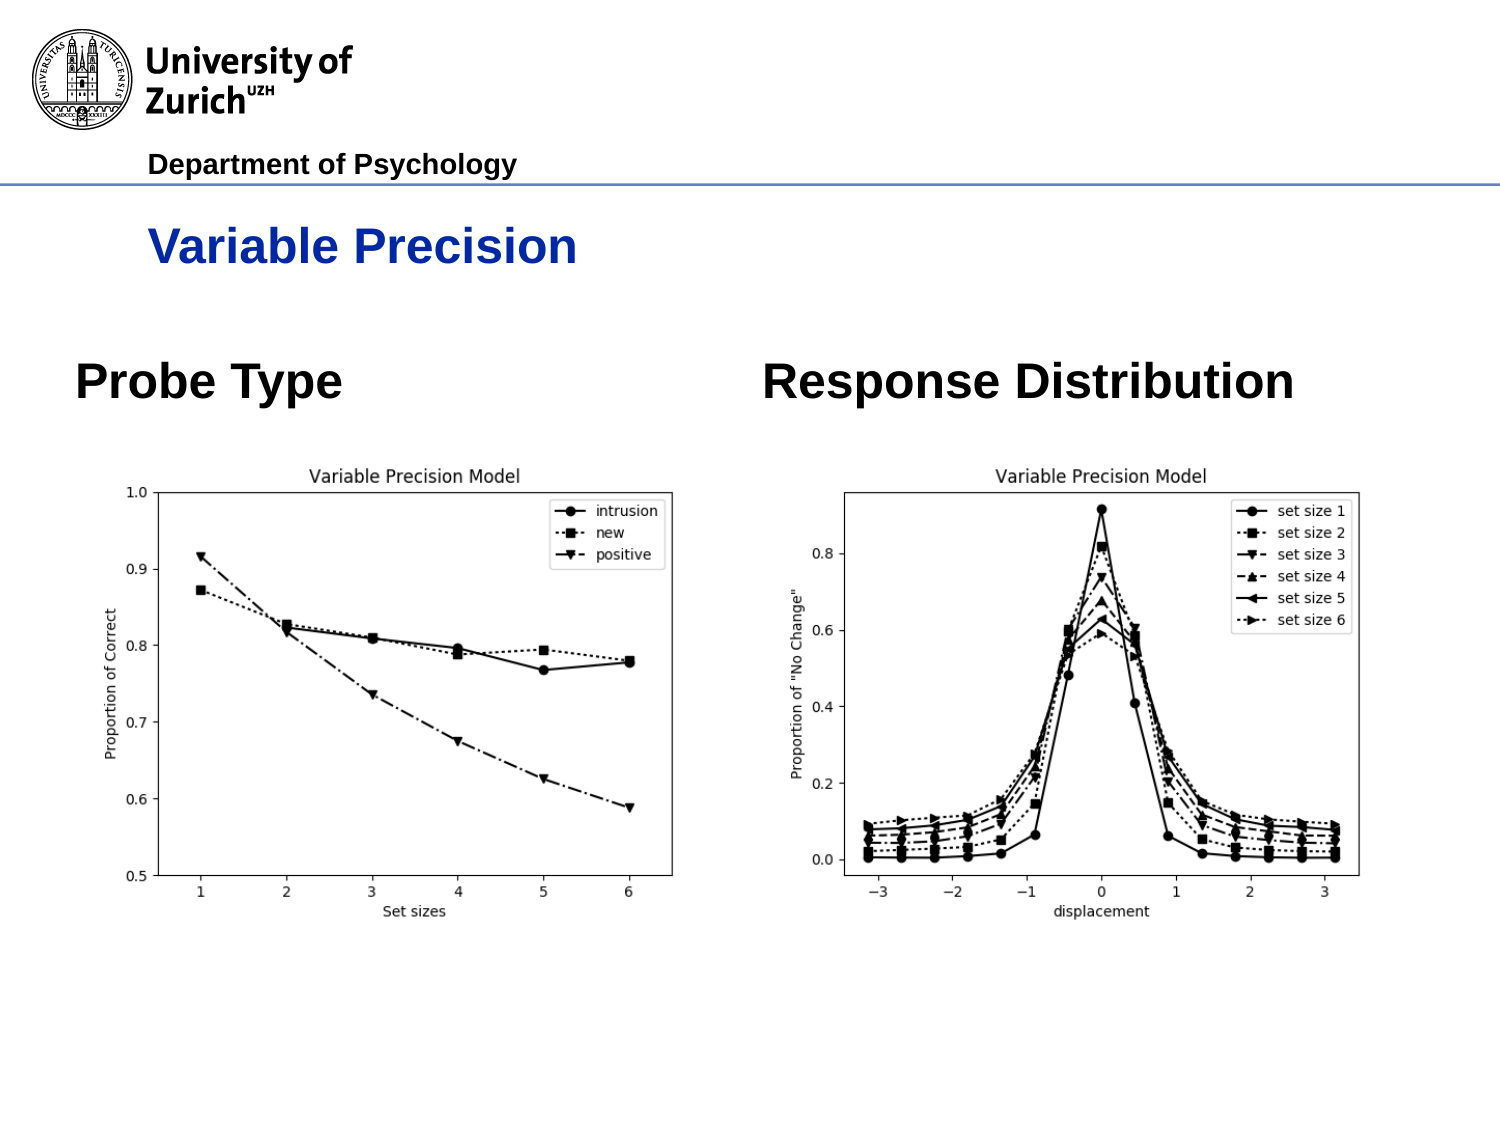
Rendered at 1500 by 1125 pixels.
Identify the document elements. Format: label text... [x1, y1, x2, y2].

list Response Distribution [761, 303, 1426, 410]
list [74, 432, 738, 930]
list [761, 431, 1426, 930]
picture [26, 23, 359, 136]
title Variable Precision [147, 207, 1353, 291]
list Probe Type [74, 303, 738, 410]
